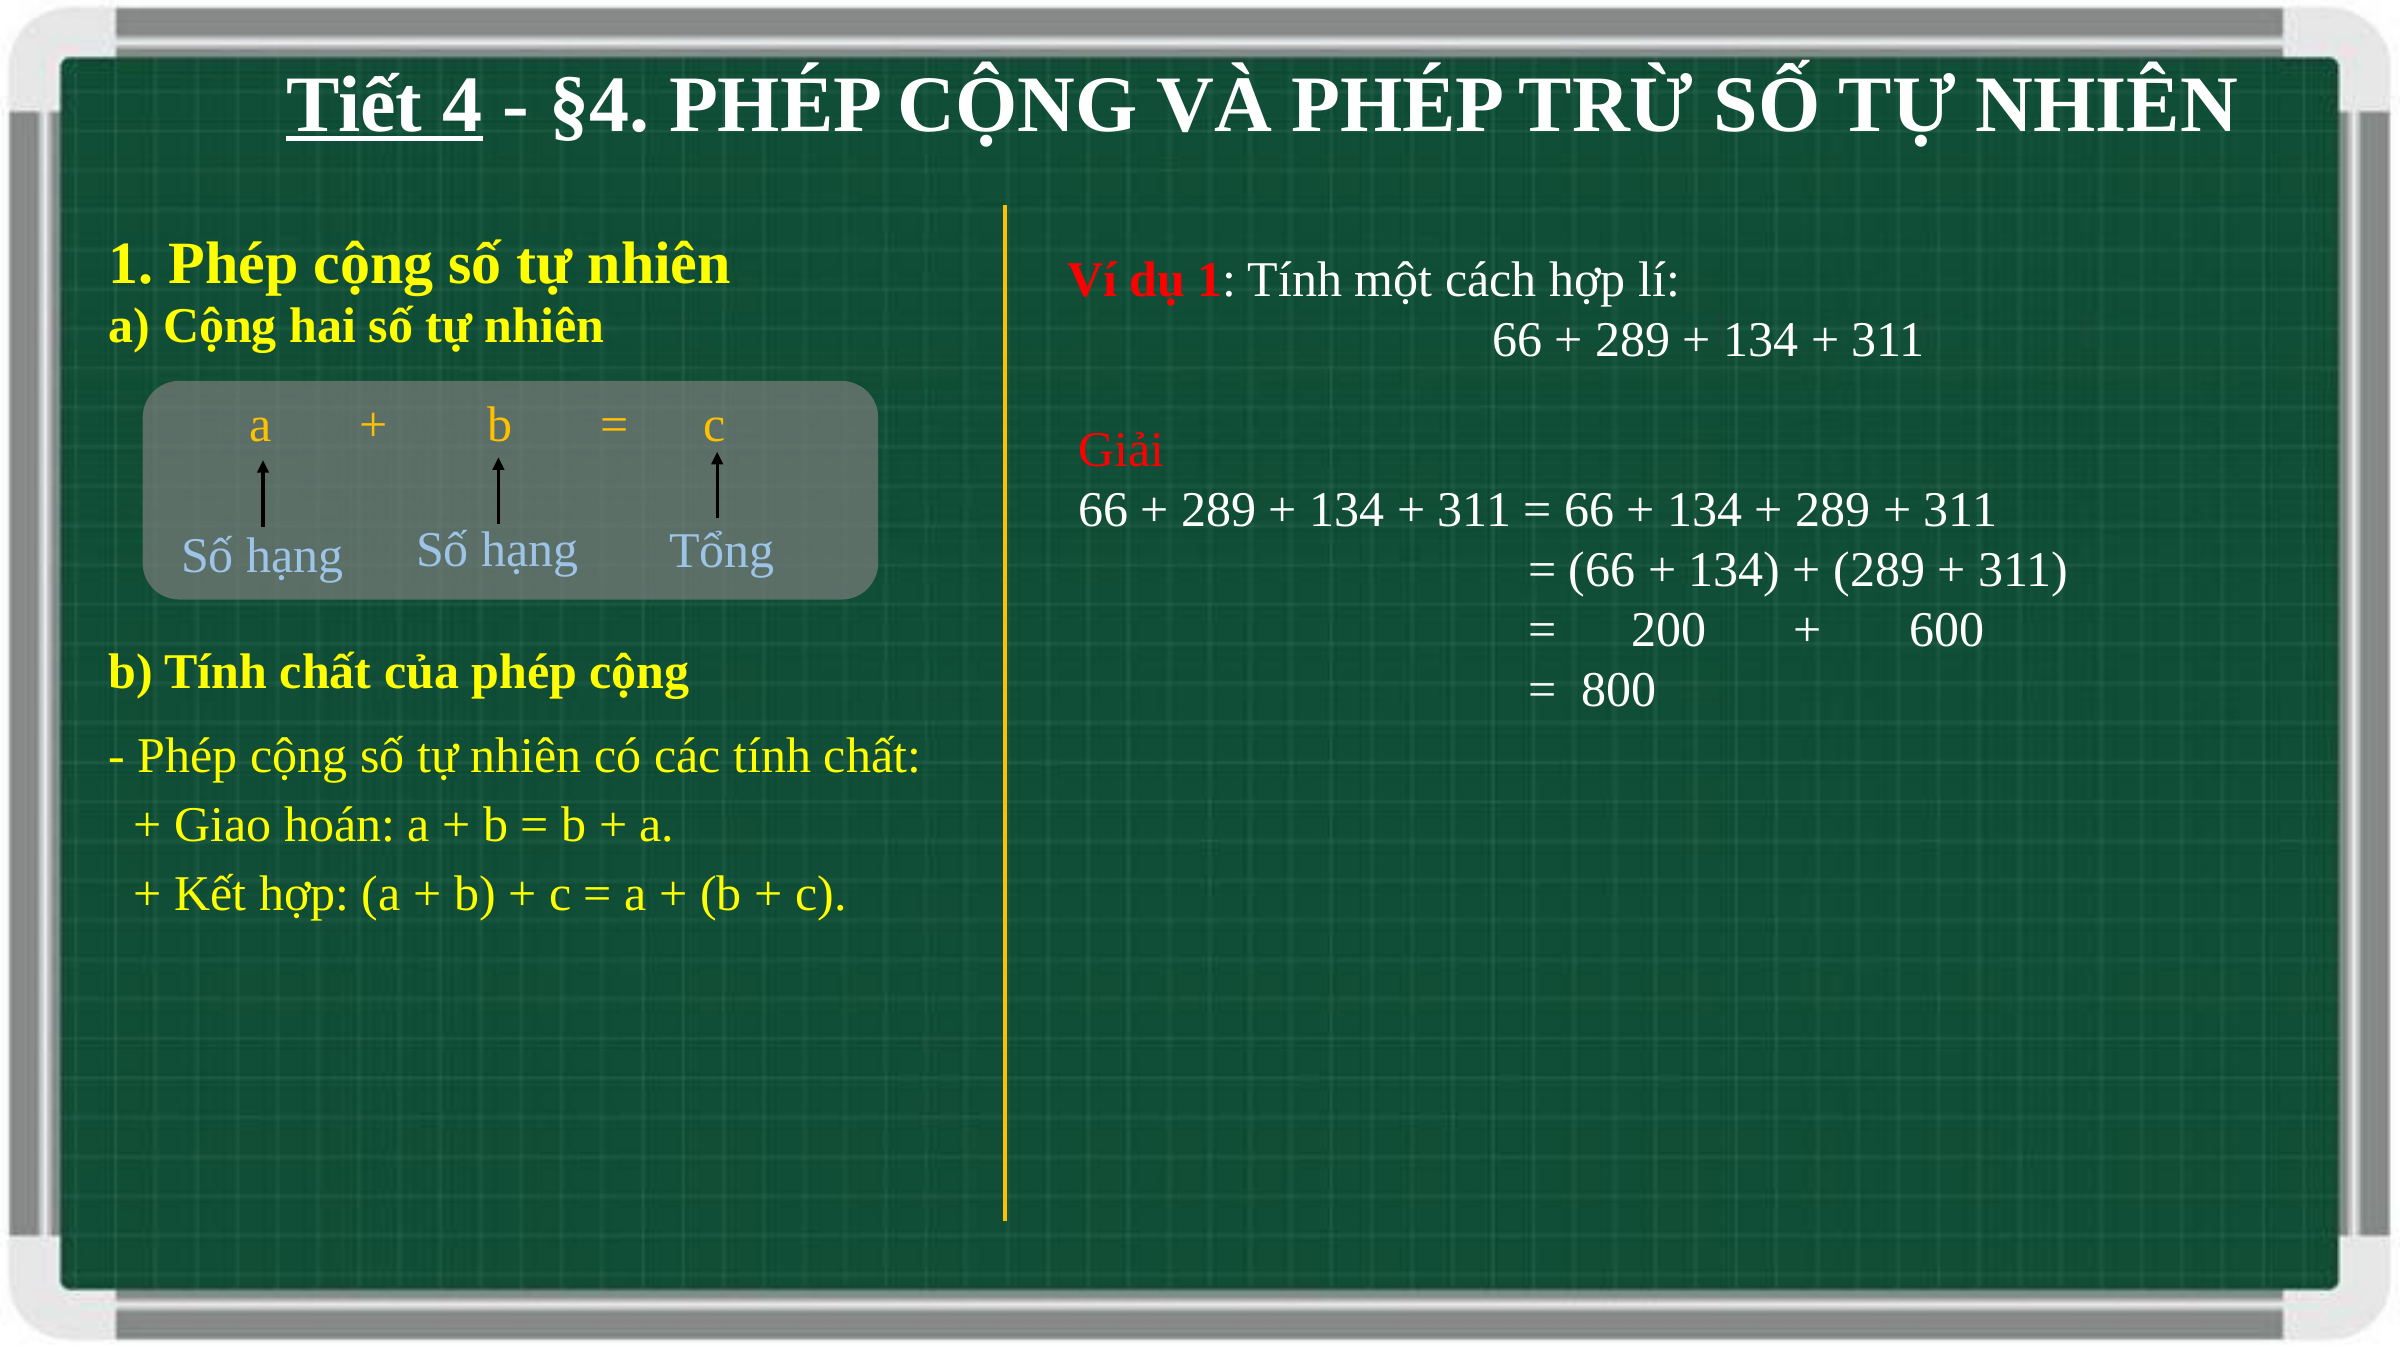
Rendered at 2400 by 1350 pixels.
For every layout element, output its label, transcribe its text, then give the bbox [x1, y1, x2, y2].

text_box b) Tính chất của phép cộng [94, 631, 900, 706]
text_box Ví dụ 1: Tính một cách hợp lí: 66 + 289 + 134 + 311 [1052, 239, 2282, 375]
text_box Tiết 4 - §4. PHÉP CỘNG VÀ PHÉP TRỪ SỐ TỰ NHIÊN [271, 44, 2282, 155]
picture [0, 0, 2400, 1350]
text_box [166, 460, 388, 591]
text_box 1. Phép cộng số tự nhiên [94, 216, 970, 303]
text_box Giải 66 + 289 + 134 + 311 = 66 + 134 + 289 + 311 = (66 + 134) + (289 + 311) = 200 + 600 = 800 [1063, 408, 2172, 784]
text_box - Phép cộng số tự nhiên có các tính chất: + Giao hoán: a + b = b + a. + Kết hợp: (a + b) + c = a + (b + c). [94, 706, 970, 928]
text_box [654, 452, 834, 587]
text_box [142, 380, 879, 600]
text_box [401, 457, 624, 586]
text_box a) Cộng hai số tự nhiên [94, 285, 881, 360]
